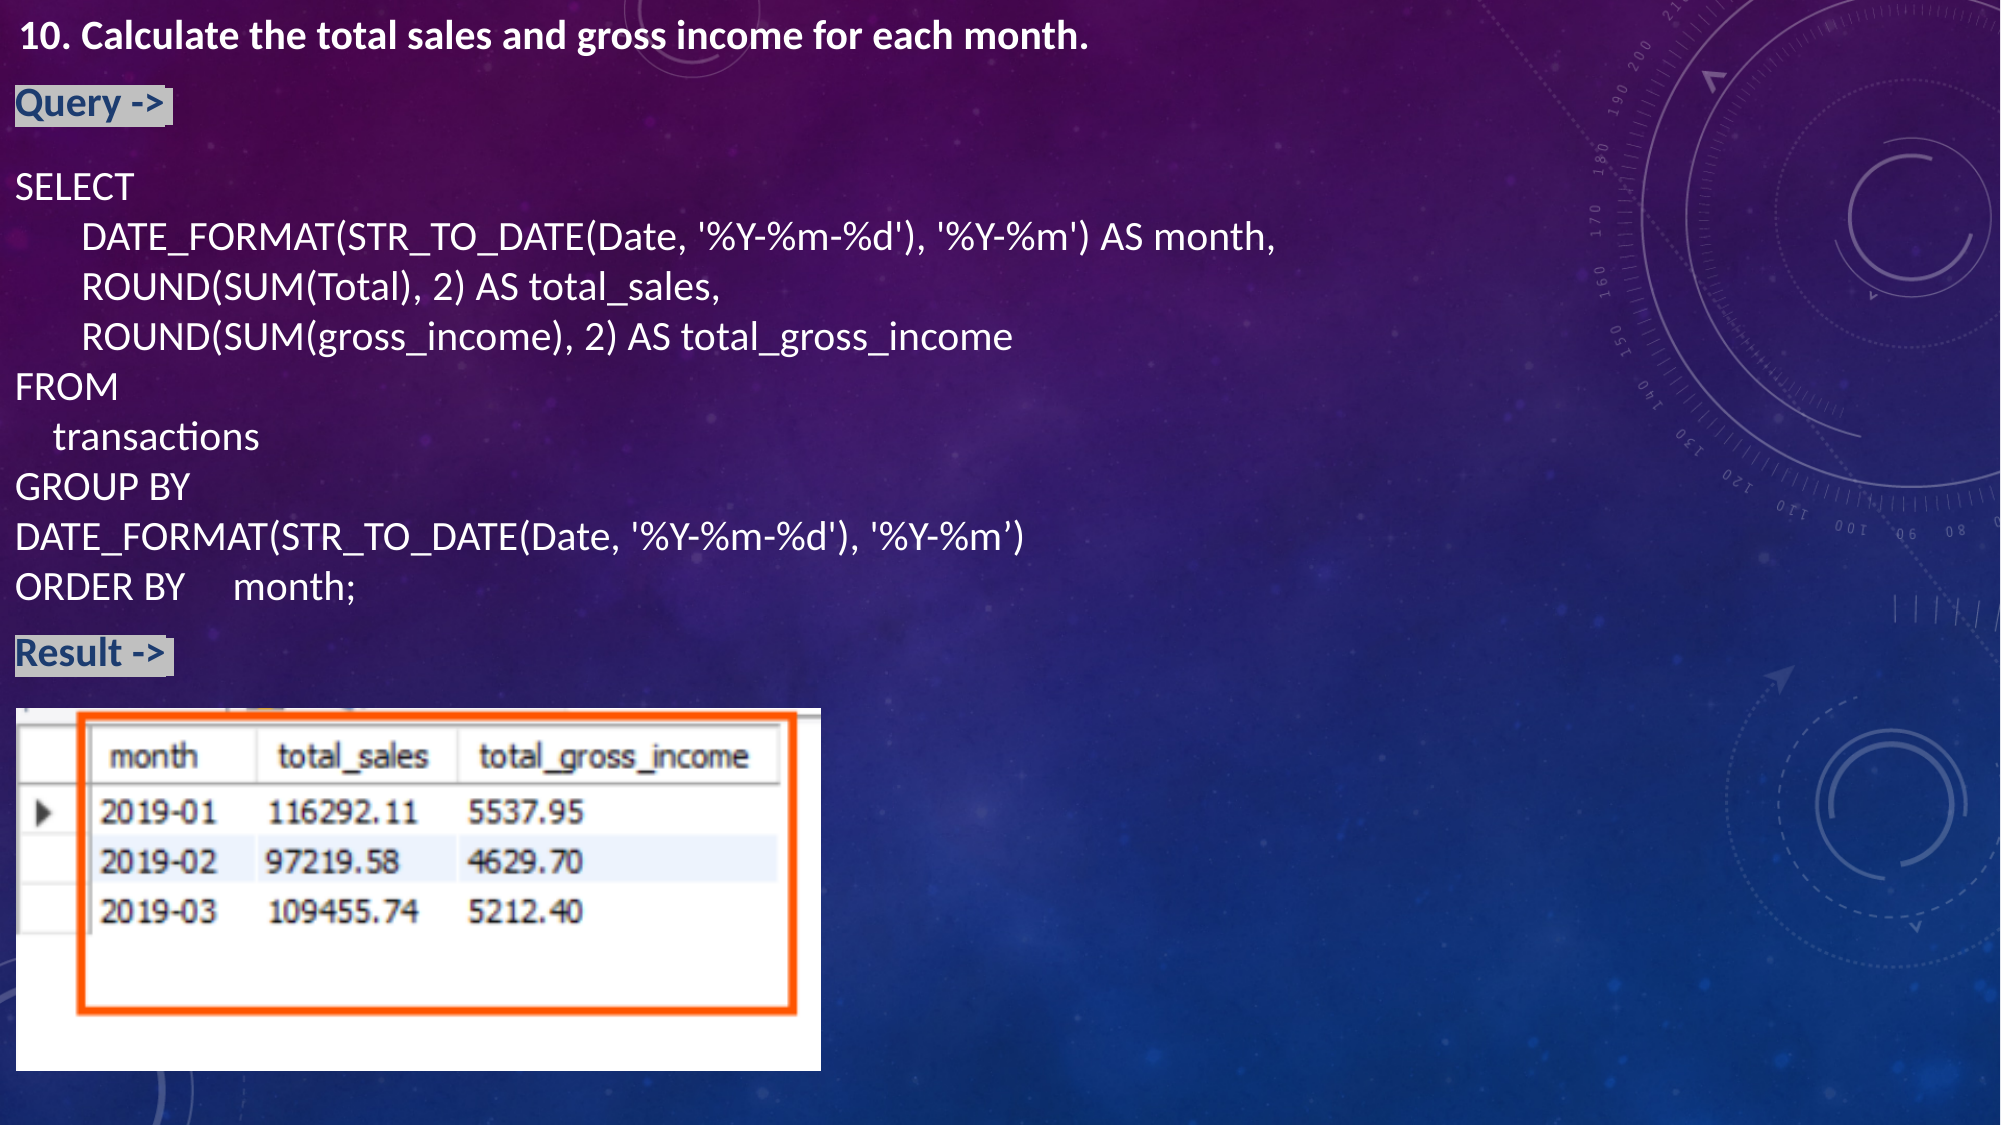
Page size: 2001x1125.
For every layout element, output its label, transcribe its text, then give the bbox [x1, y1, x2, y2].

text_box SELECT DATE_FORMAT(STR_TO_DATE(Date, '%Y-%m-%d'), '%Y-%m') AS month, ROUND(SUM(Total), 2) AS total_sales, ROUND(SUM(gross_income), 2) AS total_gross_income FROM transactions GROUP BY DATE_FORMAT(STR_TO_DATE(Date, '%Y-%m-%d'), '%Y-%m’) ORDER BY month; [0, 151, 1689, 617]
text_box Query -> [0, 66, 249, 123]
text_box 10. Calculate the total sales and gross income for each month. [3, 0, 1116, 65]
text_box Result -> [0, 617, 249, 682]
picture [0, 0, 2001, 1125]
